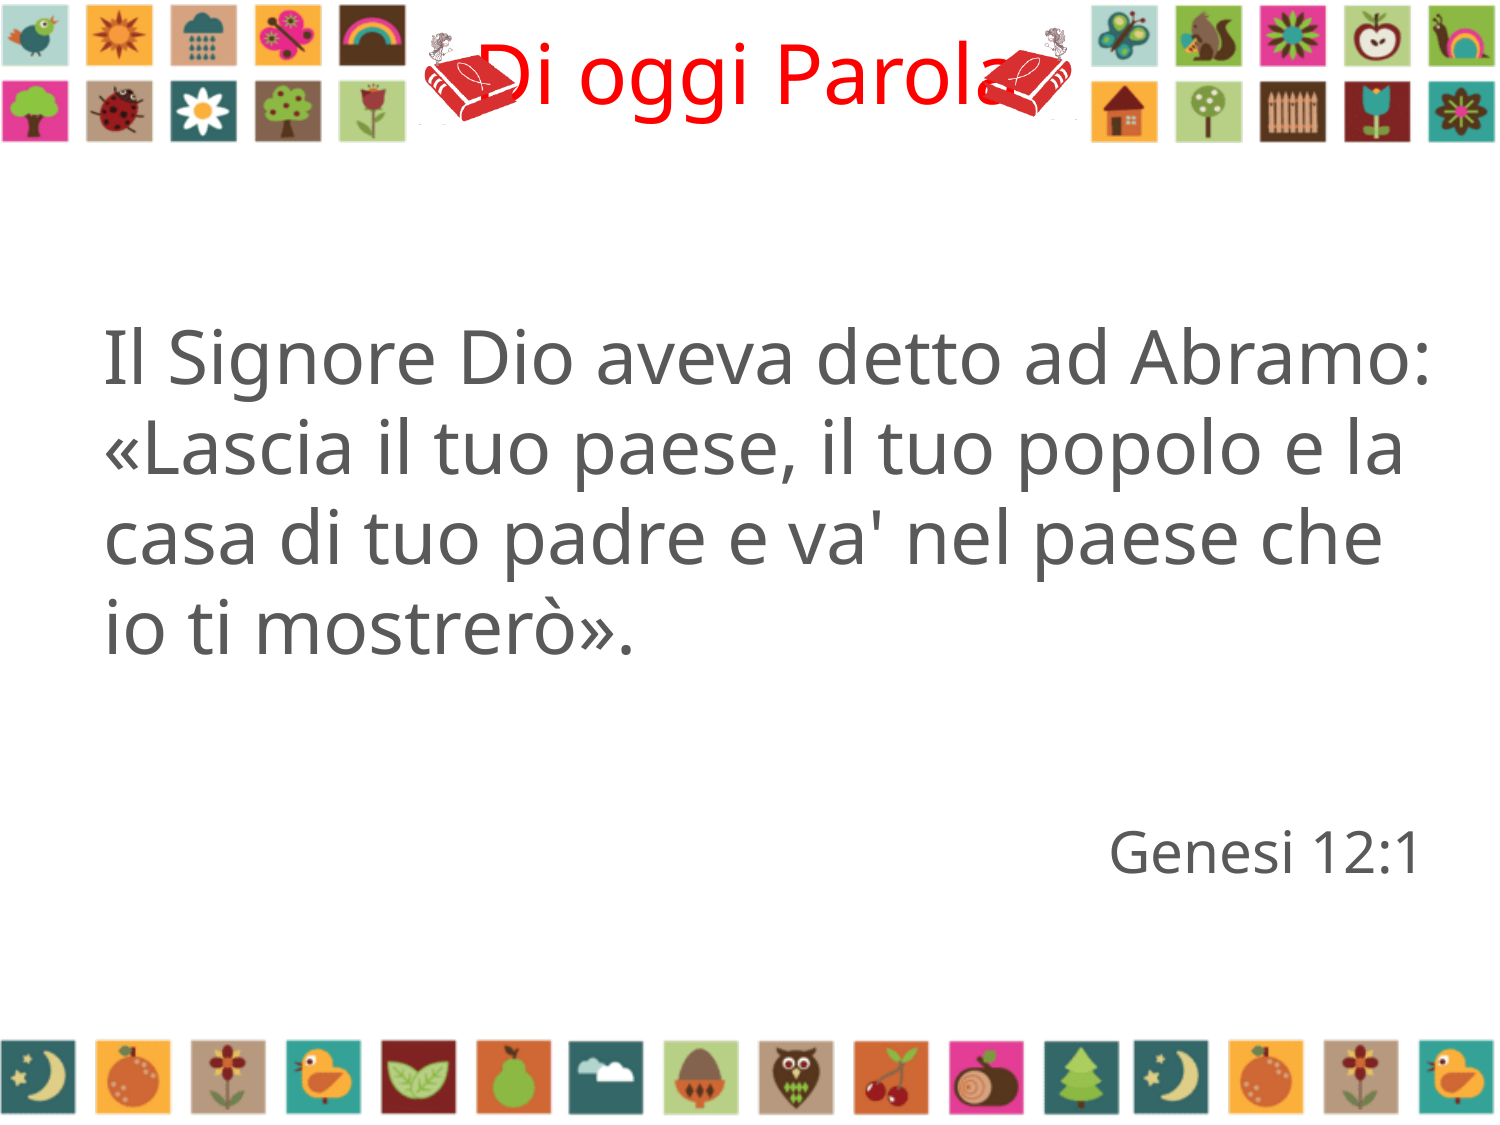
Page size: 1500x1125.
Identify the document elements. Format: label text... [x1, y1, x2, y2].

text_box Il Signore Dio aveva detto ad Abramo: «Lascia il tuo paese, il tuo popolo e la casa di tuo padre e va' nel paese che io ti mostrerò». [88, 302, 1459, 678]
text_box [0, 1028, 1500, 1118]
text_box Genesi 12:1 [808, 807, 1441, 893]
picture [950, 3, 1500, 150]
picture [0, 3, 550, 150]
text_box Di oggi Parola [425, 13, 1077, 129]
